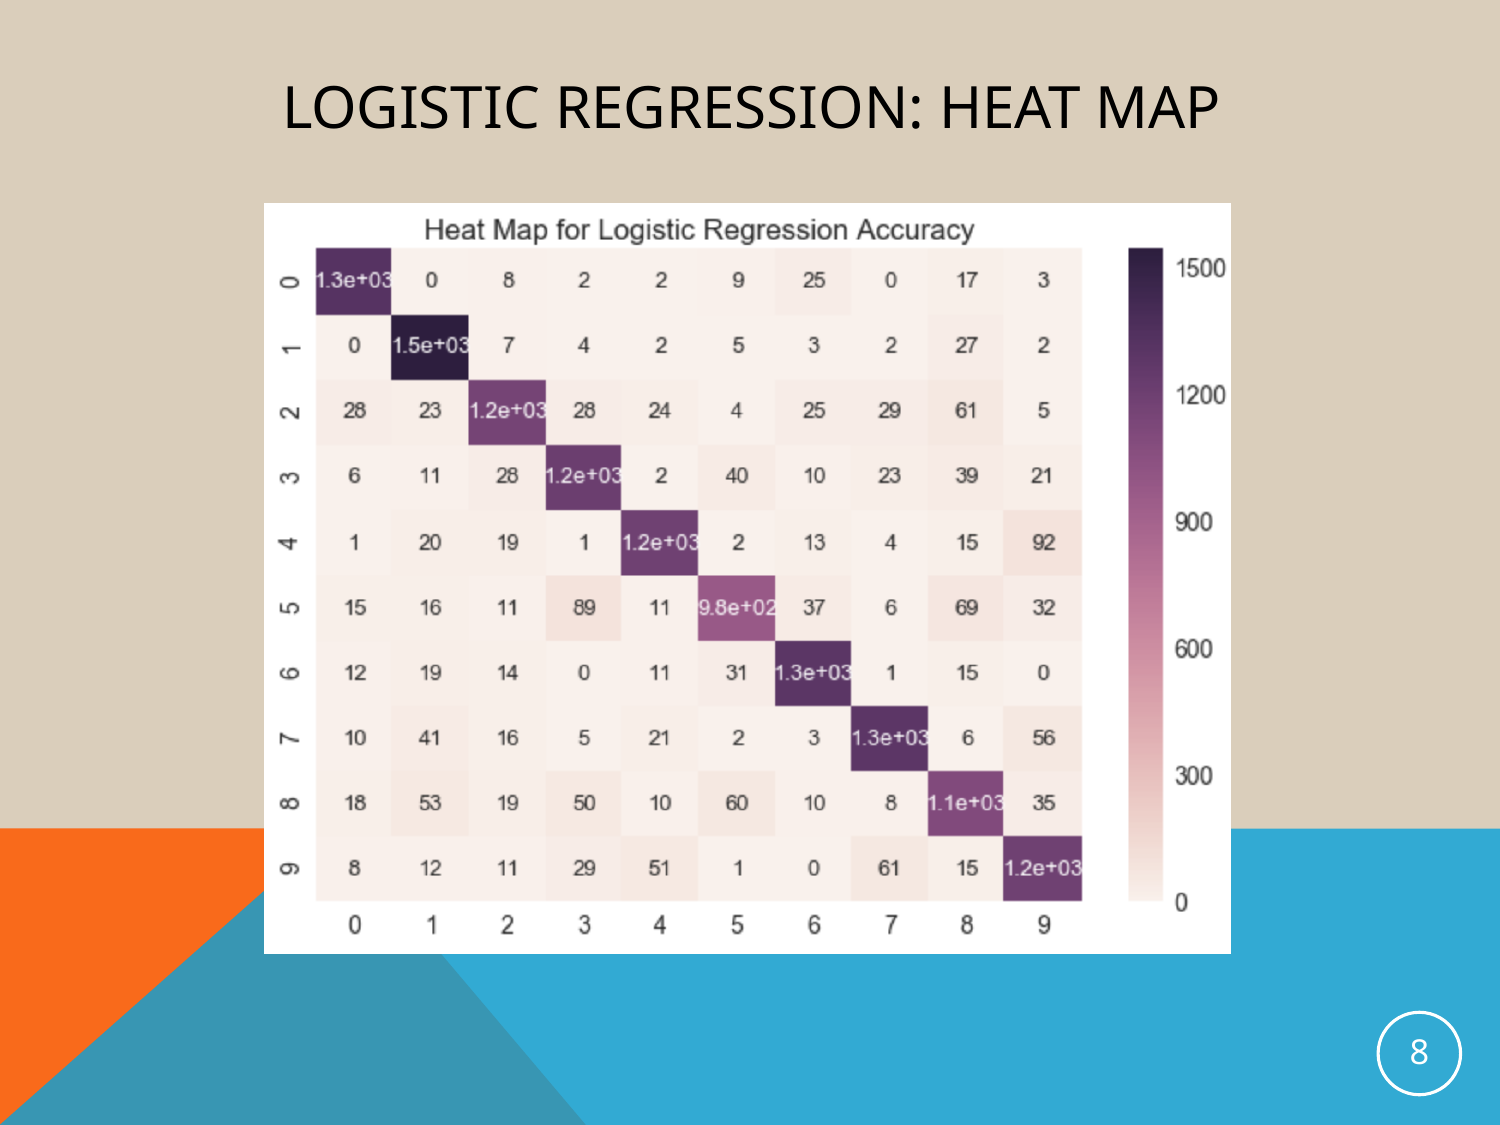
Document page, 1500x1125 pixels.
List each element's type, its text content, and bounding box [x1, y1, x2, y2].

picture [264, 203, 1232, 955]
slide_number 8 [1376, 1010, 1463, 1097]
title Logistic regression: heat map [135, 60, 1369, 150]
